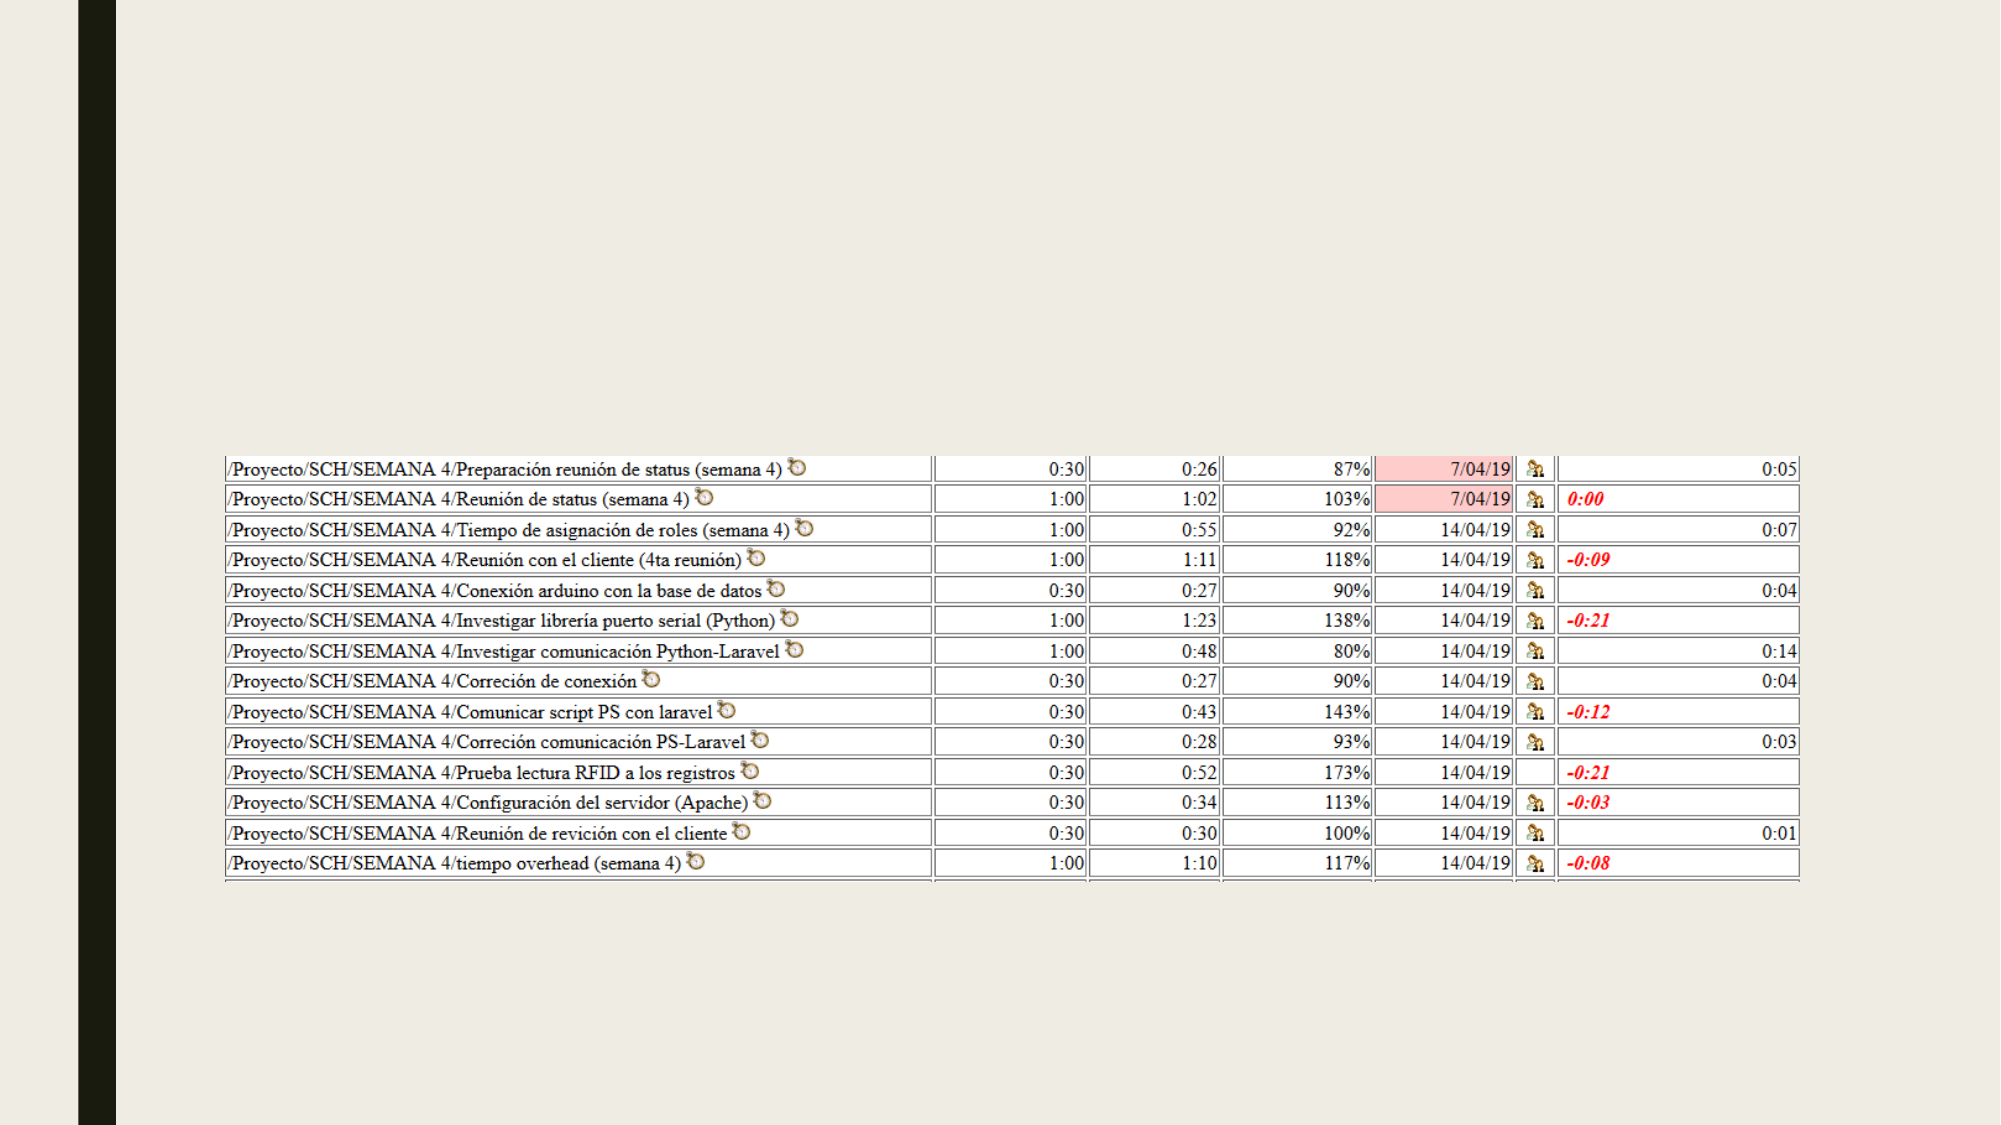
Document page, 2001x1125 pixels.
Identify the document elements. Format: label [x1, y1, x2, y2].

list [224, 456, 1800, 882]
